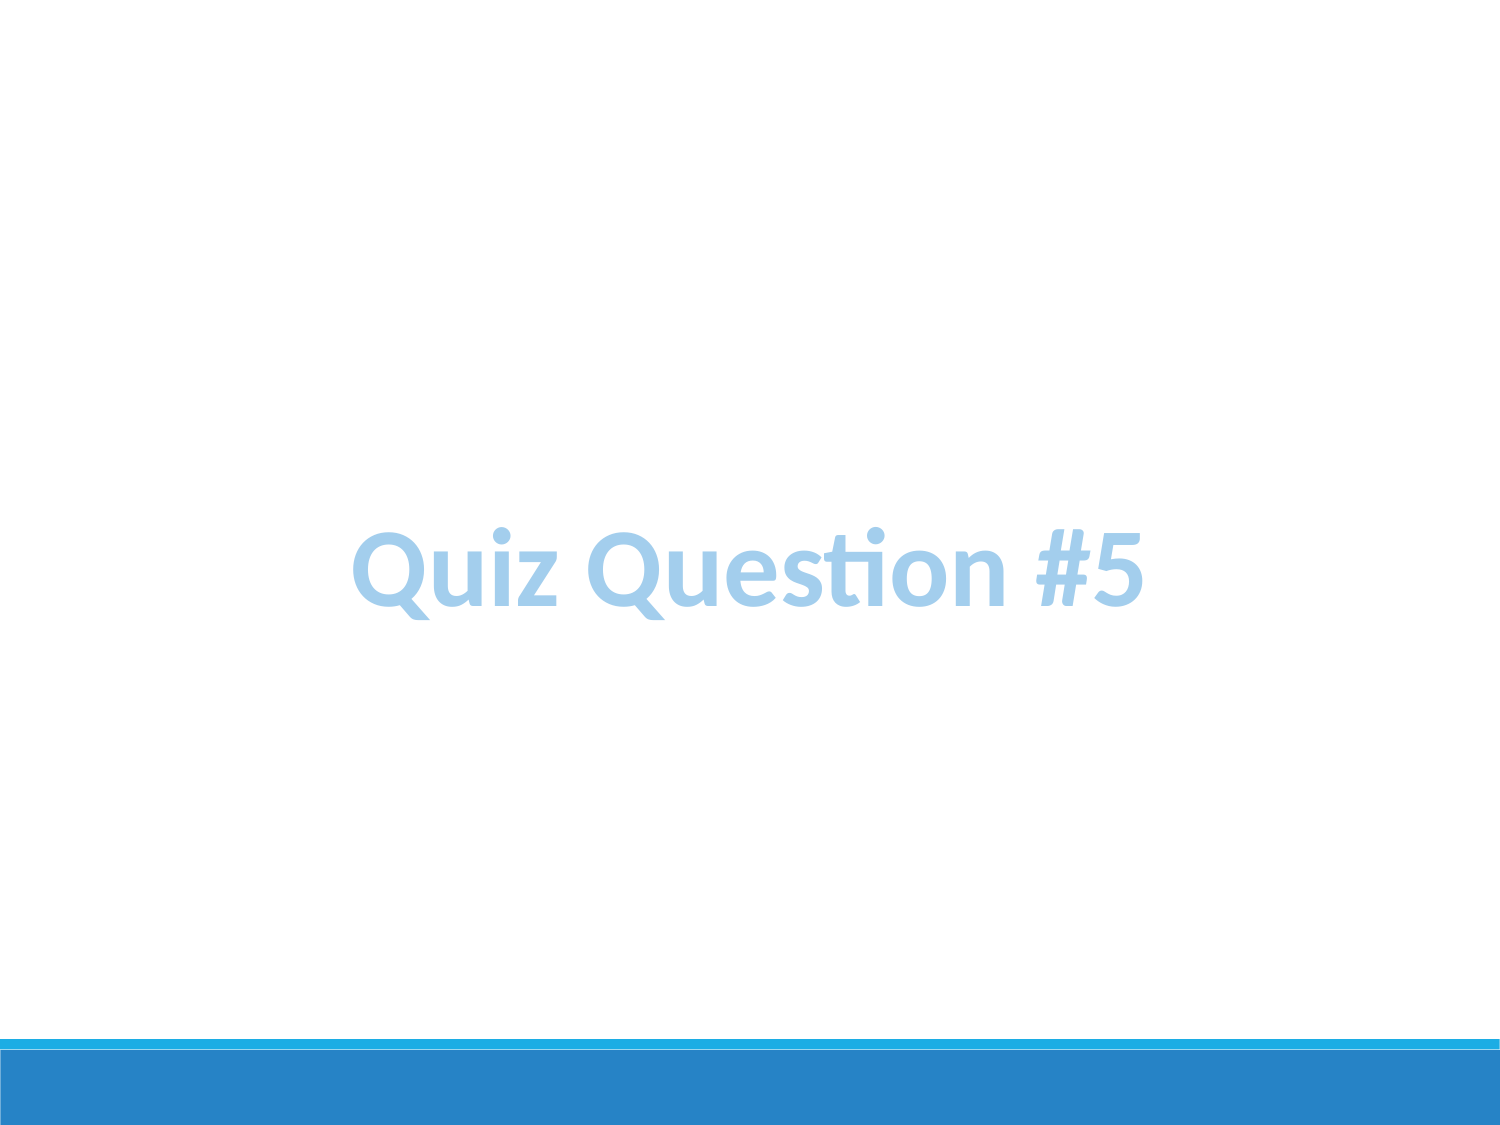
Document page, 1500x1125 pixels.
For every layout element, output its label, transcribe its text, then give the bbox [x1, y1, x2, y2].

text_box Quiz Question #5 [335, 486, 1165, 637]
